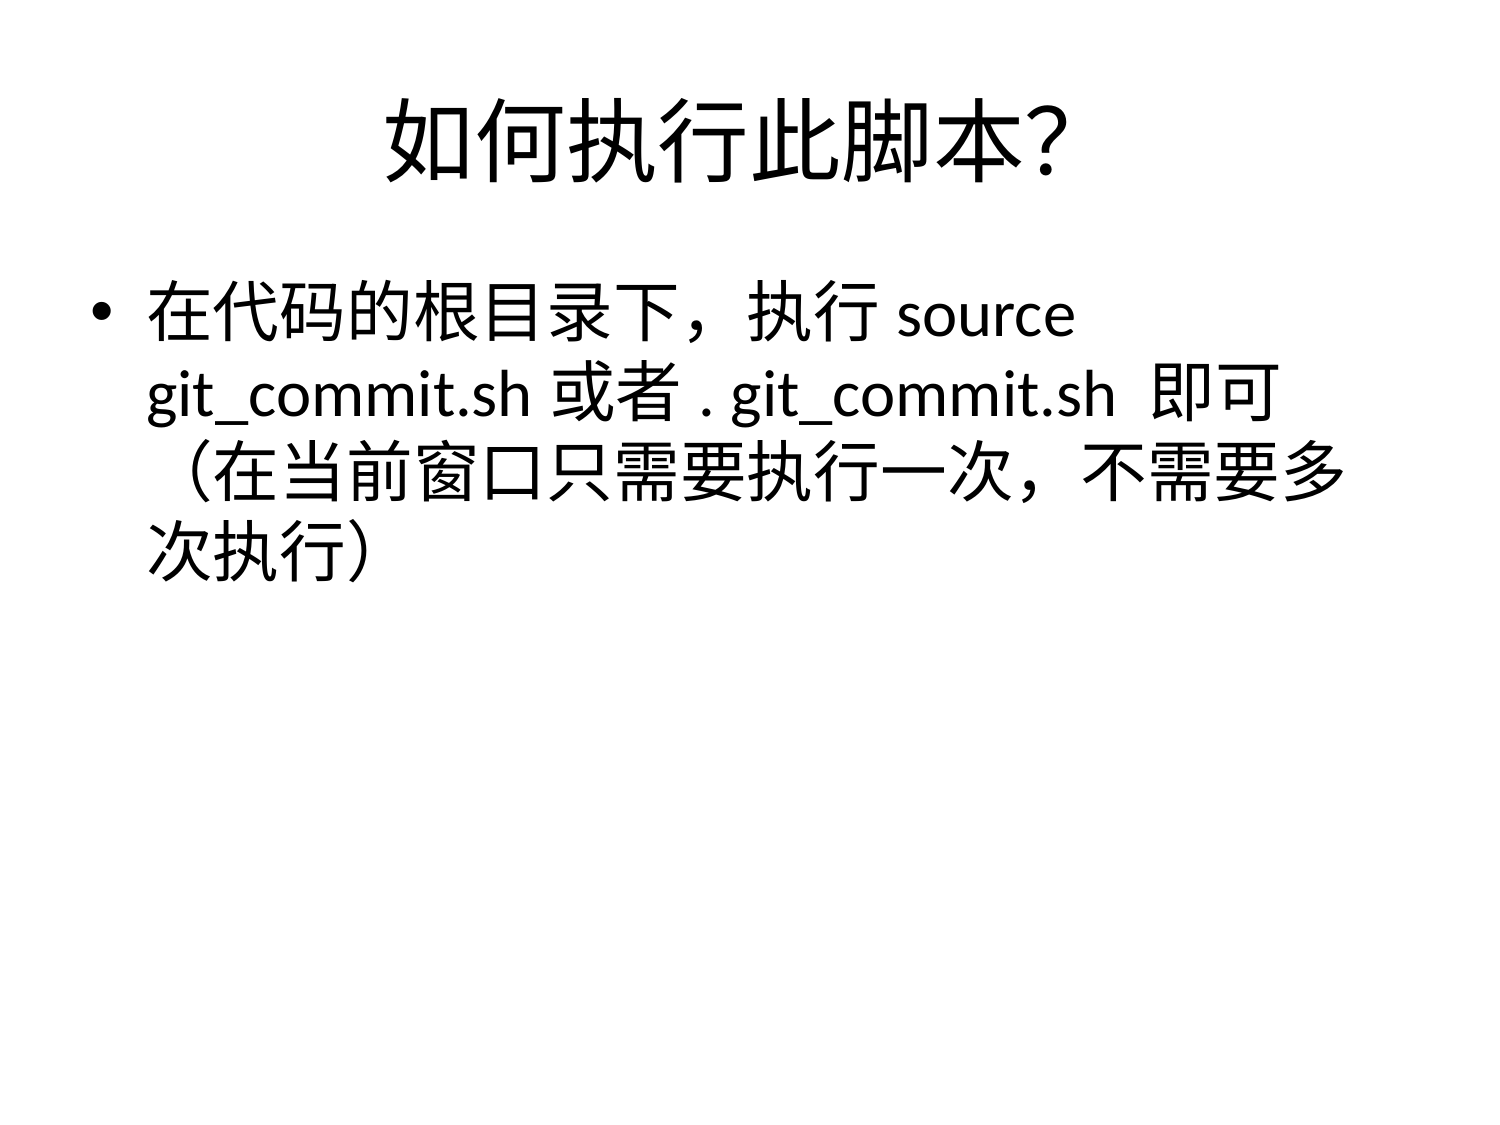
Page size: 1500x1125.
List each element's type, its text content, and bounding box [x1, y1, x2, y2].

title 如何执行此脚本？ [75, 45, 1425, 233]
list 在代码的根目录下，执行source git_commit.sh或者. git_commit.sh 即可（在当前窗口只需要执行一次，不需要多次执行） [75, 262, 1425, 1005]
